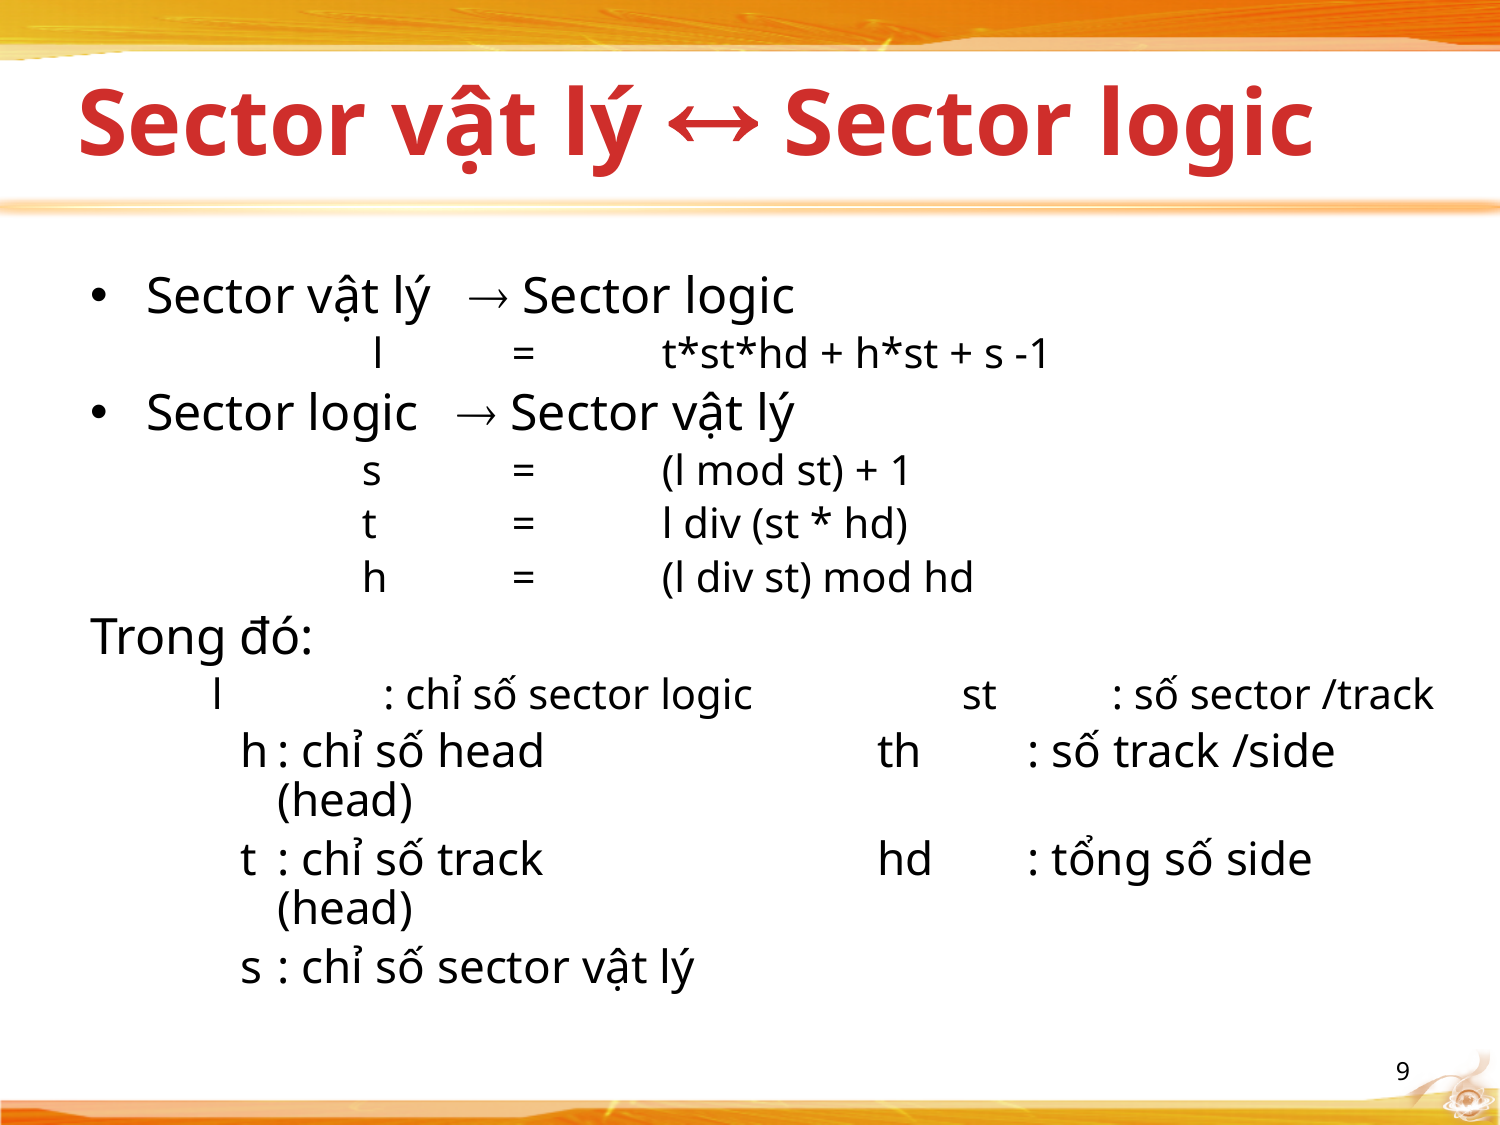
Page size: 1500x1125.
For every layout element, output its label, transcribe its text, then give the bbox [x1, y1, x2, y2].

title Sector vật lý  Sector logic [62, 24, 1475, 213]
picture [0, 0, 1500, 63]
slide_number 9 [1337, 1042, 1425, 1103]
picture [0, 1087, 1399, 1125]
list Sector vật lý  Sector logic l = t*st*hd + h*st + s -1 Sector logic  Sector vật lý s = (l mod st) + 1 t = l div (st * hd) h = (l div st) mod hd Trong đó: l : chỉ số sector logic st : số sector /track h : chỉ số head th : số track /side (head) t : chỉ số track hd : tổng số side (head) s : chỉ số sector vật lý [75, 262, 1450, 1006]
